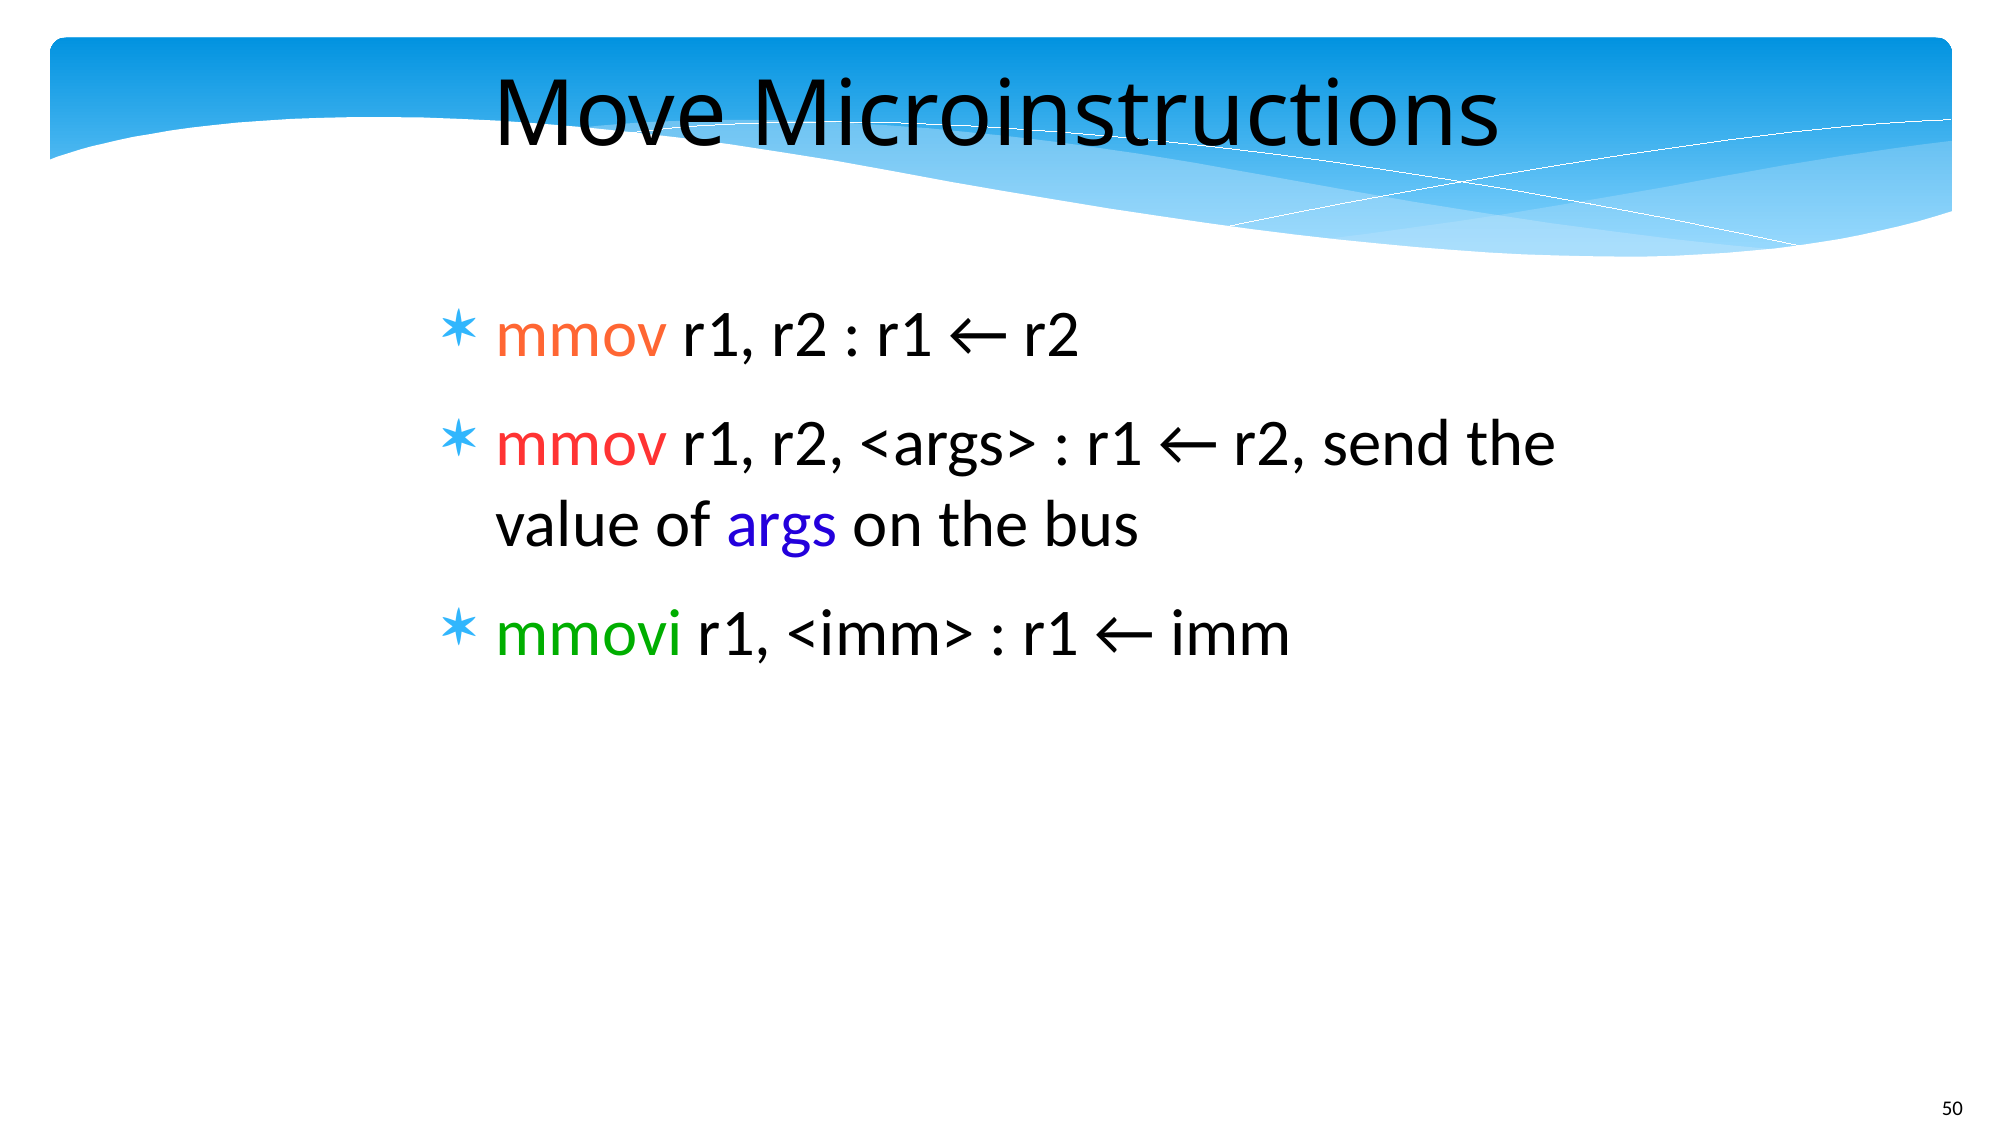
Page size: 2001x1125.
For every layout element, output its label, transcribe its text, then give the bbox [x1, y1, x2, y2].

list mmov r1, r2 : r1 ← r2 mmov r1, r2, <args> : r1 ← r2, send the value of args on the bus mmovi r1, <imm> : r1 ← imm [425, 289, 1642, 759]
title Move Microinstructions [389, 31, 1606, 186]
